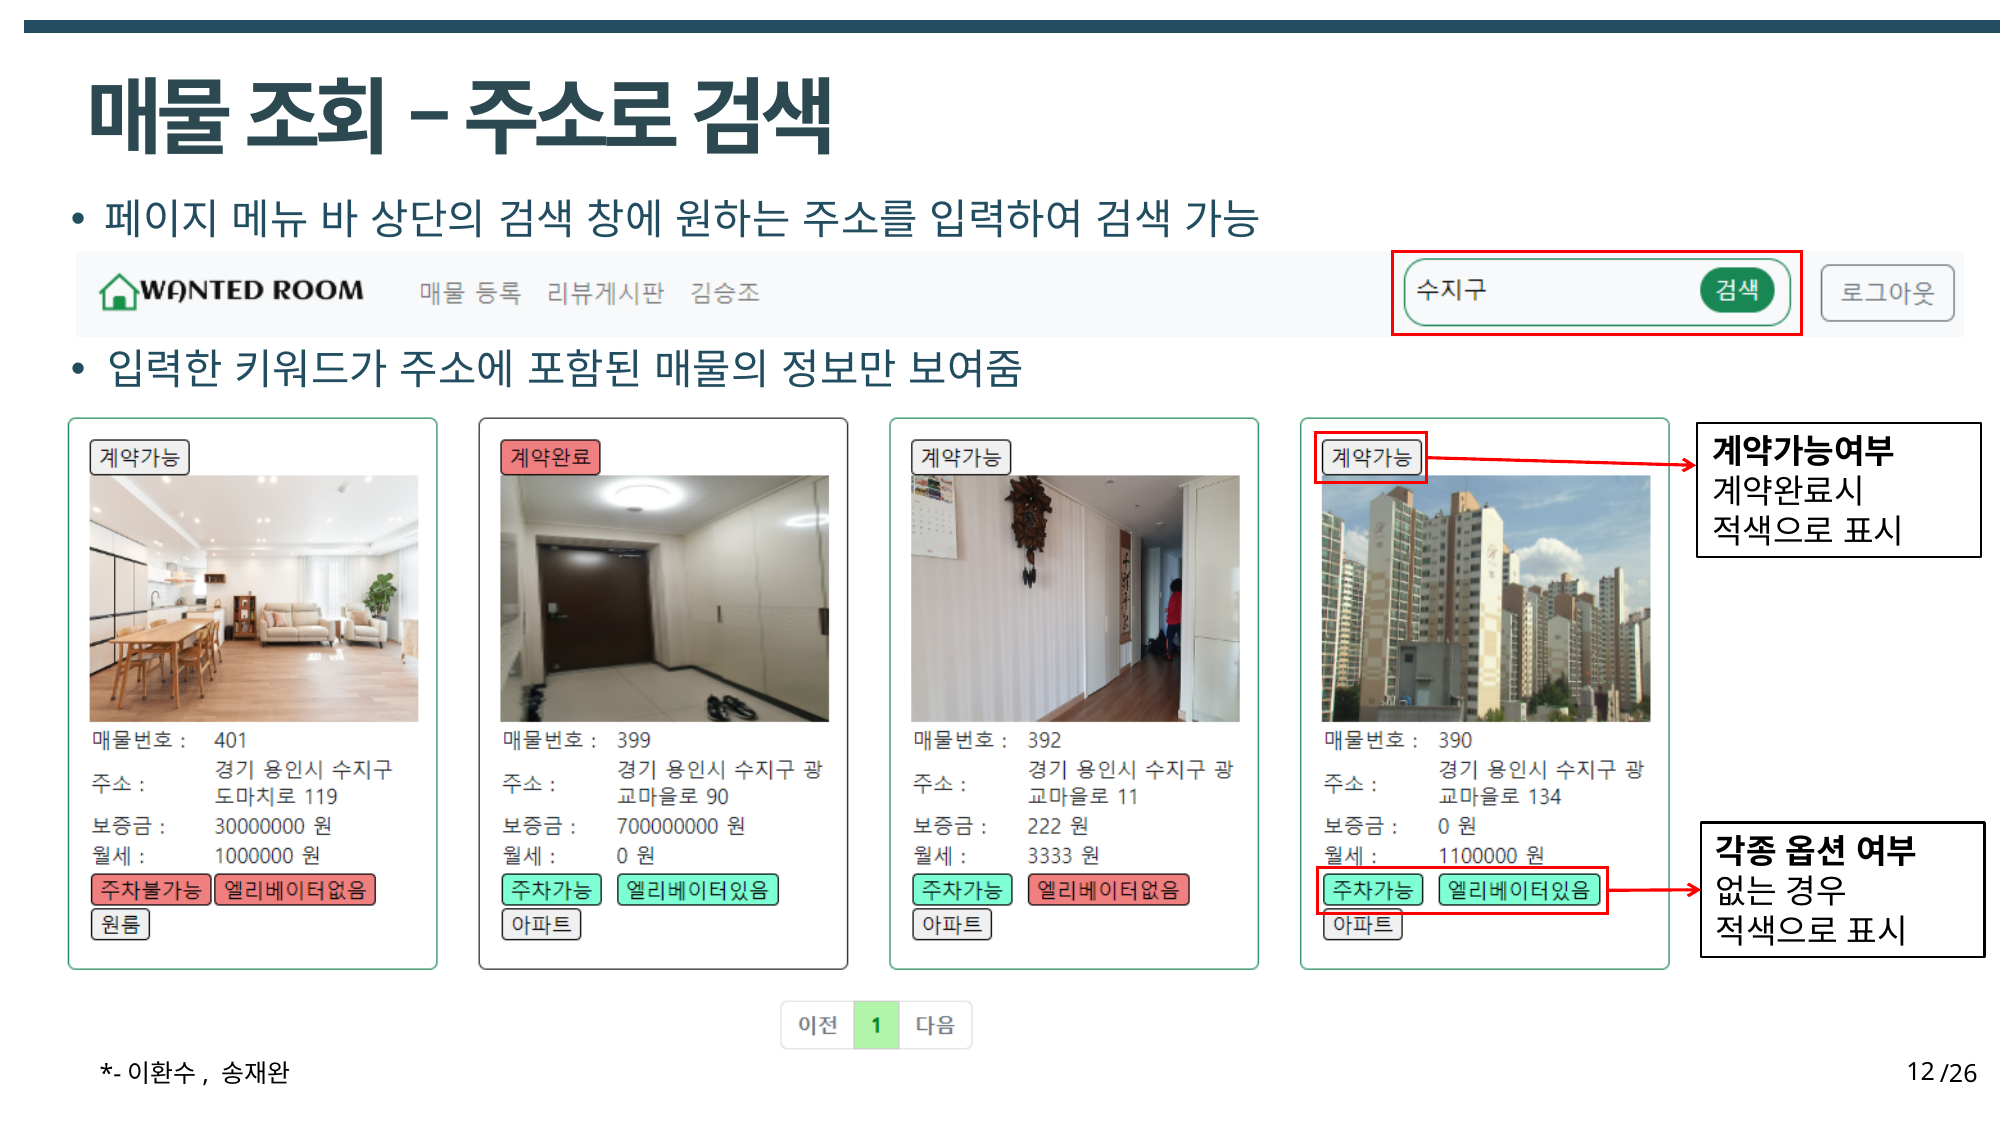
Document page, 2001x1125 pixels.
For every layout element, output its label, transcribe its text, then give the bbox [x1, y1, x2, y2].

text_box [1426, 457, 1697, 466]
text_box 페이지 메뉴 바 상단의 검색 창에 원하는 주소를 입력하여 검색 가능 입력한 키워드가 주소에 포함된 매물의 정보만 보여줌 [56, 185, 1902, 401]
picture [76, 251, 1964, 337]
text_box 계약가능여부 계약완료시 적색으로 표시 [1697, 422, 1981, 558]
text_box 각종 옵션 여부 없는 경우 적색으로 표시 [1701, 822, 1985, 957]
text_box 매물 조회 – 주소로 검색 [71, 56, 1639, 172]
slide_number 12 [1500, 1042, 1950, 1103]
picture [59, 410, 1684, 1056]
footer *-이환수, 송재완 [18, 1042, 372, 1103]
